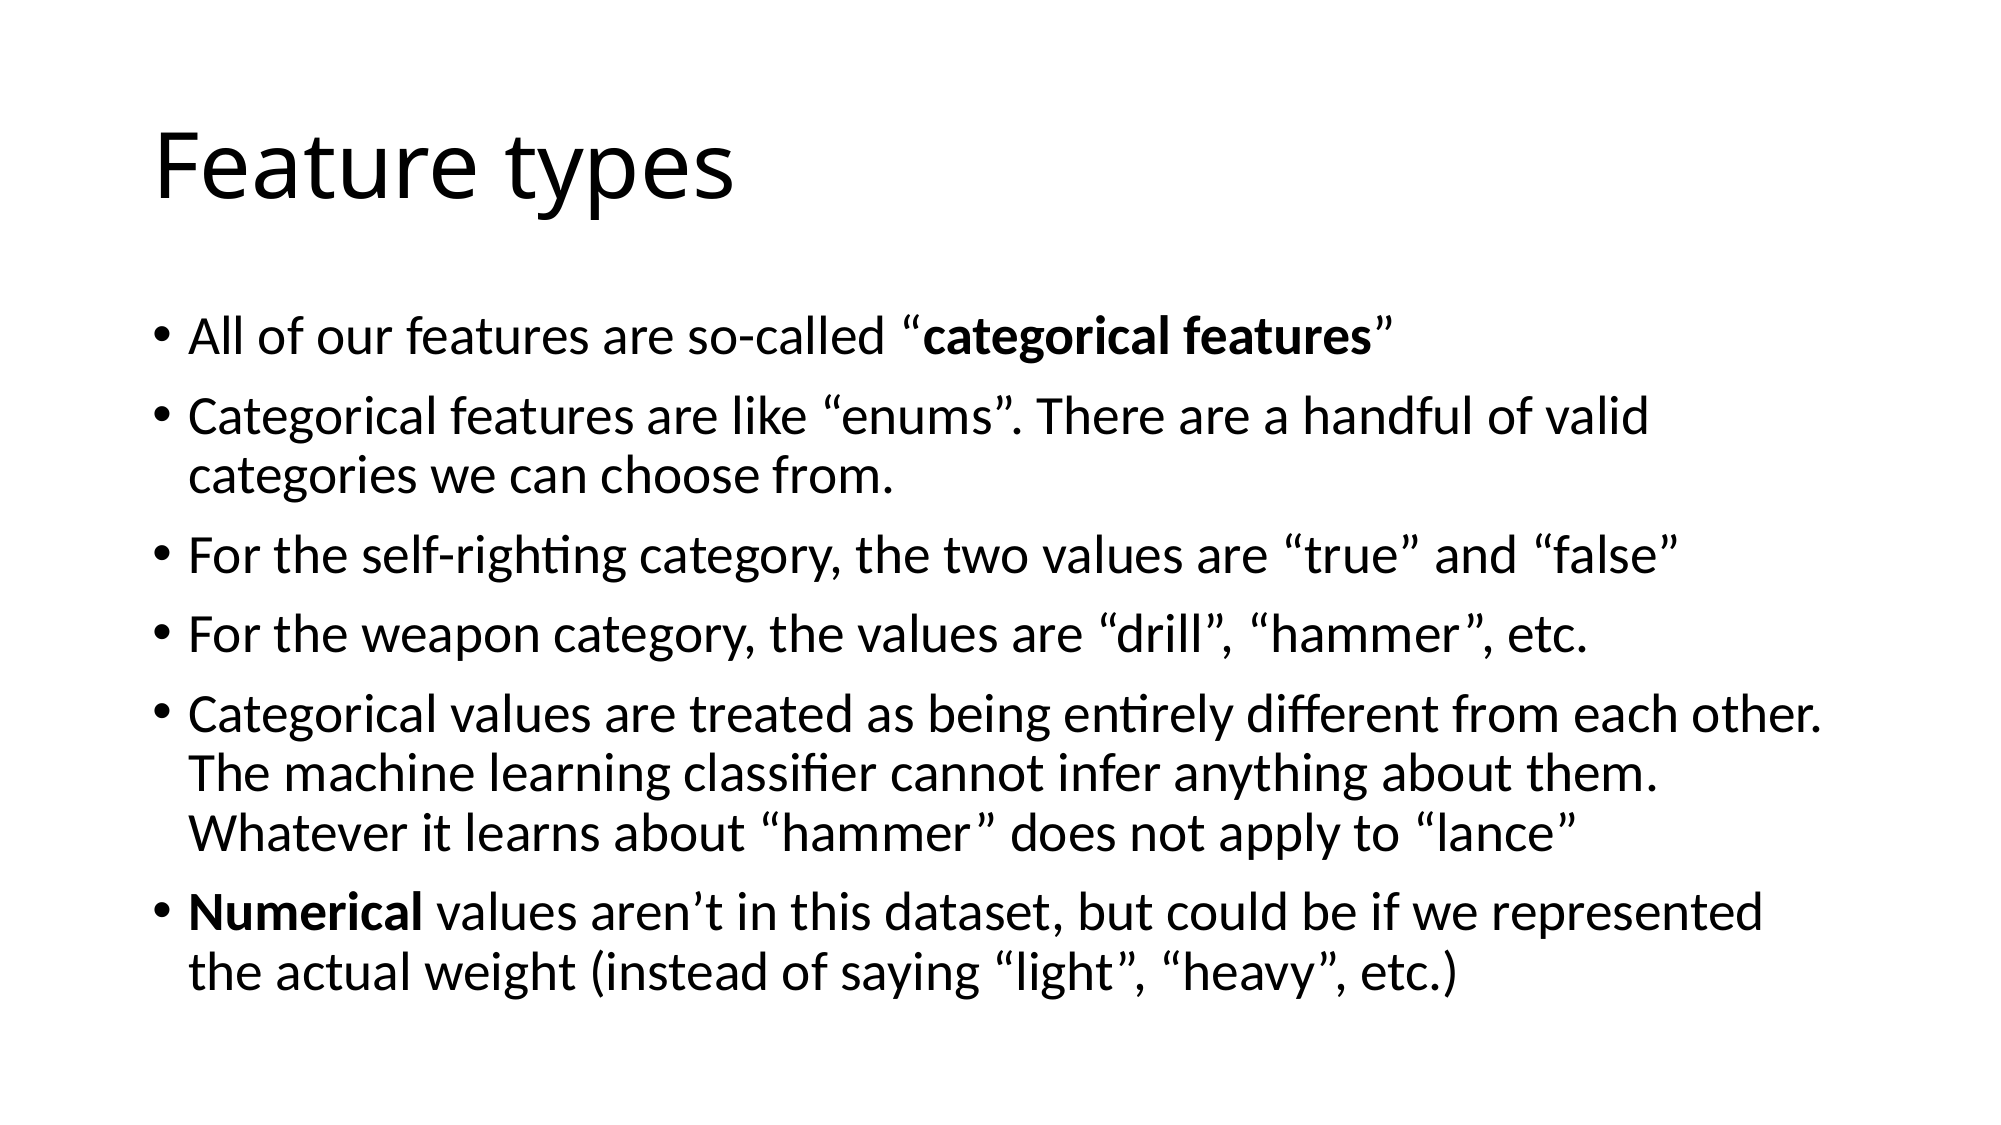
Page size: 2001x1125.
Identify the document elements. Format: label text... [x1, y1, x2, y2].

title Feature types [137, 59, 1863, 278]
list All of our features are so-called “categorical features” Categorical features are like “enums”. There are a handful of valid categories we can choose from. For the self-righting category, the two values are “true” and “false” For the weapon category, the values are “drill”, “hammer”, etc. Categorical values are treated as being entirely different from each other. The machine learning classifier cannot infer anything about them. Whatever it learns about “hammer” does not apply to “lance” Numerical values aren’t in this dataset, but could be if we represented the actual weight (instead of saying “light”, “heavy”, etc.) [137, 299, 1863, 1014]
